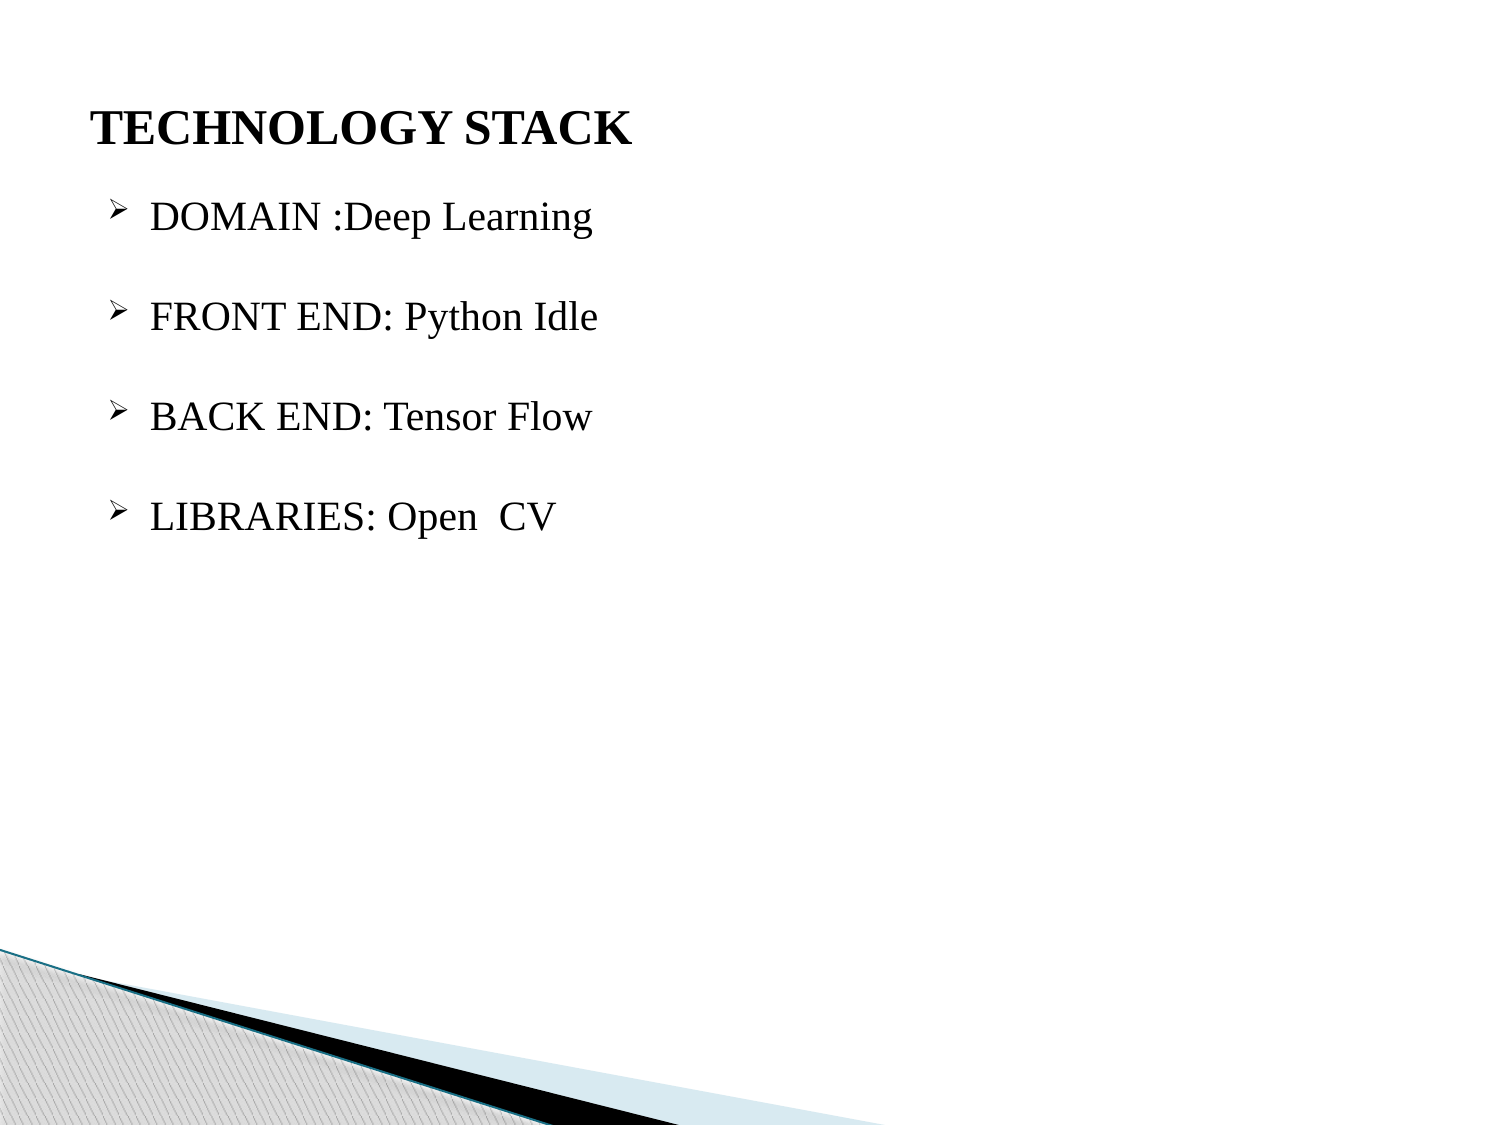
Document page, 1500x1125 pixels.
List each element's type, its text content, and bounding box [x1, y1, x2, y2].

list TECHNOLOGY STACK DOMAIN :Deep Learning FRONT END: Python Idle BACK END: Tensor Flow LIBRARIES: Open CV [75, 87, 1425, 1005]
